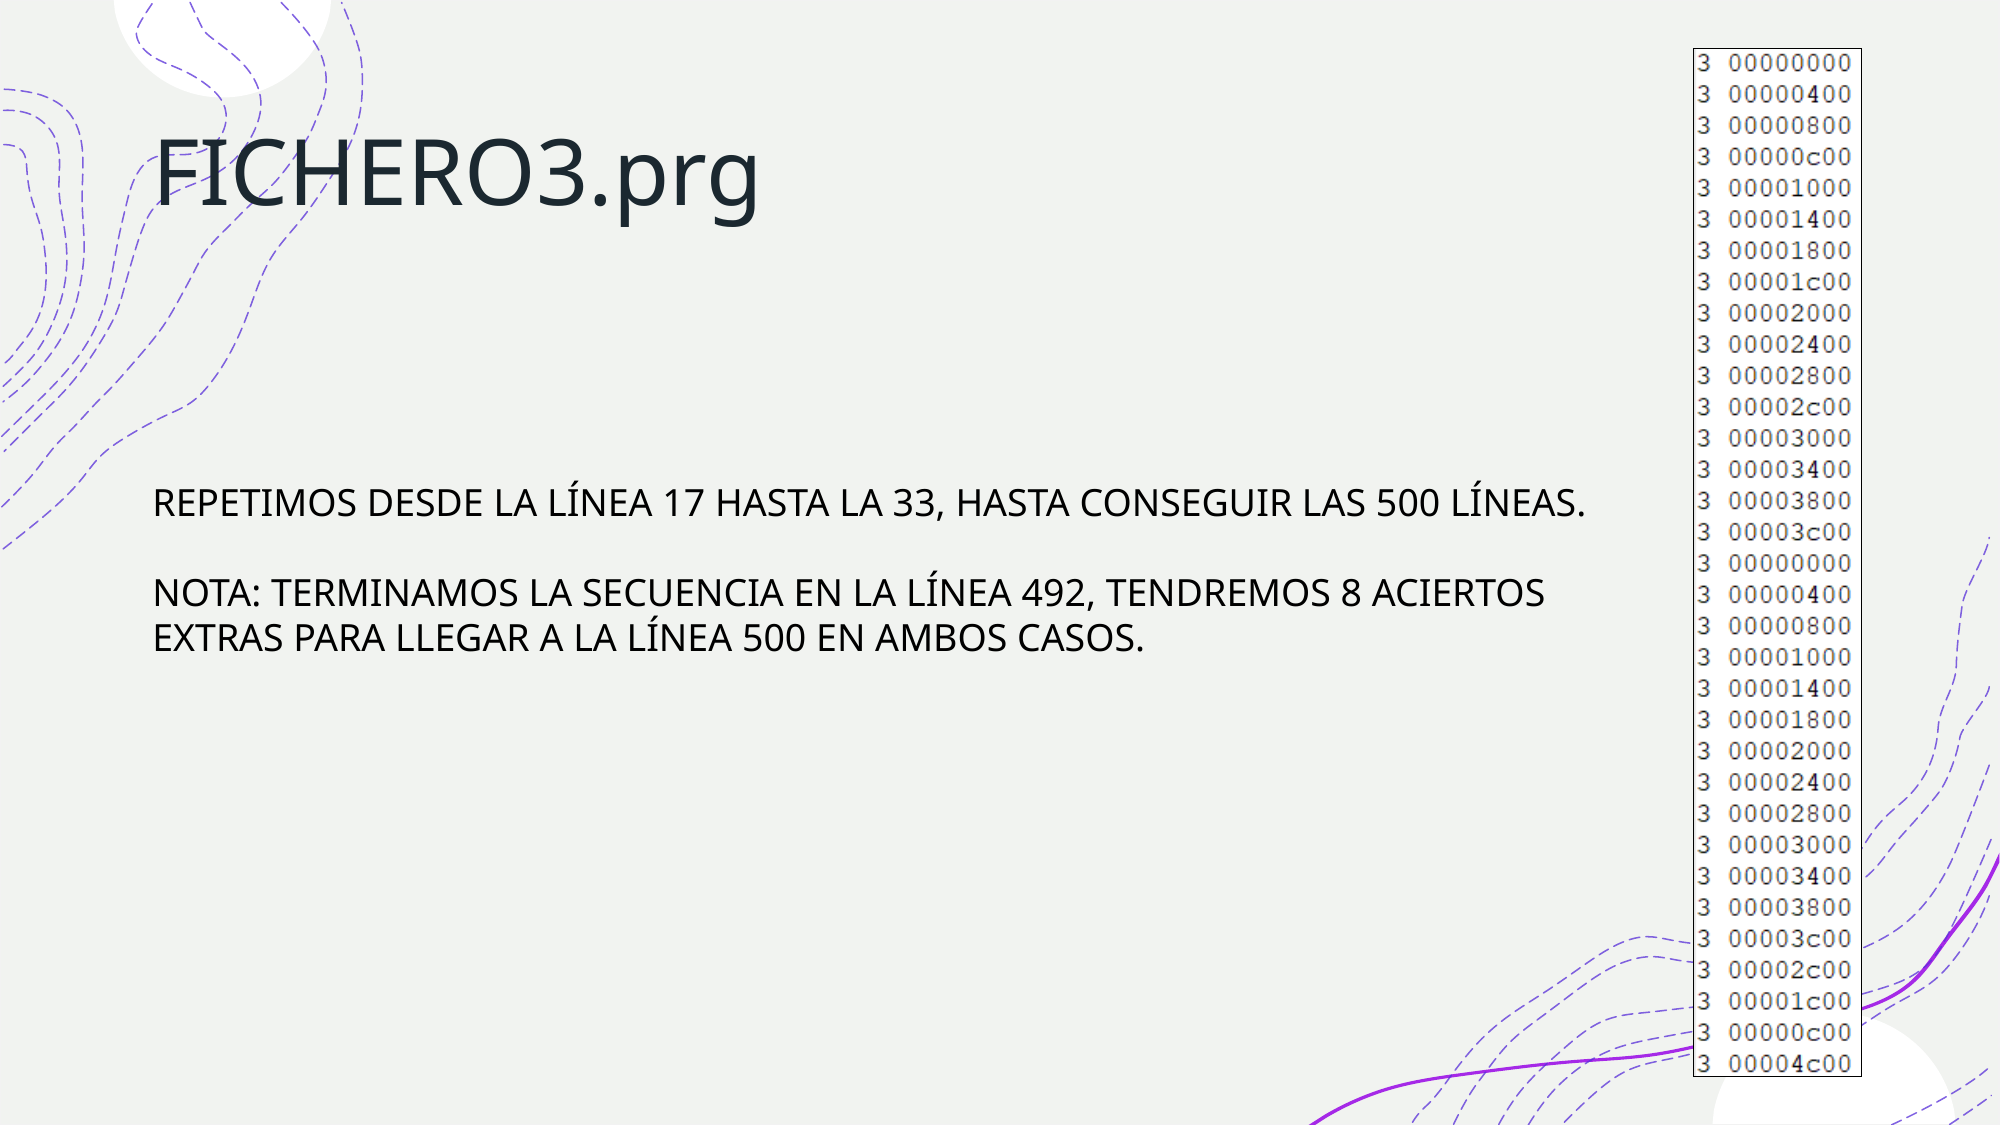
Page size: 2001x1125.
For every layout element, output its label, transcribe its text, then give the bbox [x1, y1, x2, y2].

title FICHERO3.prg [137, 59, 1693, 278]
text_box REPETIMOS DESDE LA LÍNEA 17 HASTA LA 33, HASTA CONSEGUIR LAS 500 LÍNEAS. NOTA: TERMINAMOS LA SECUENCIA EN LA LÍNEA 492, TENDREMOS 8 ACIERTOS EXTRAS PARA LLEGAR A LA LÍNEA 500 EN AMBOS CASOS. [137, 471, 1666, 667]
picture [1693, 48, 1862, 1077]
